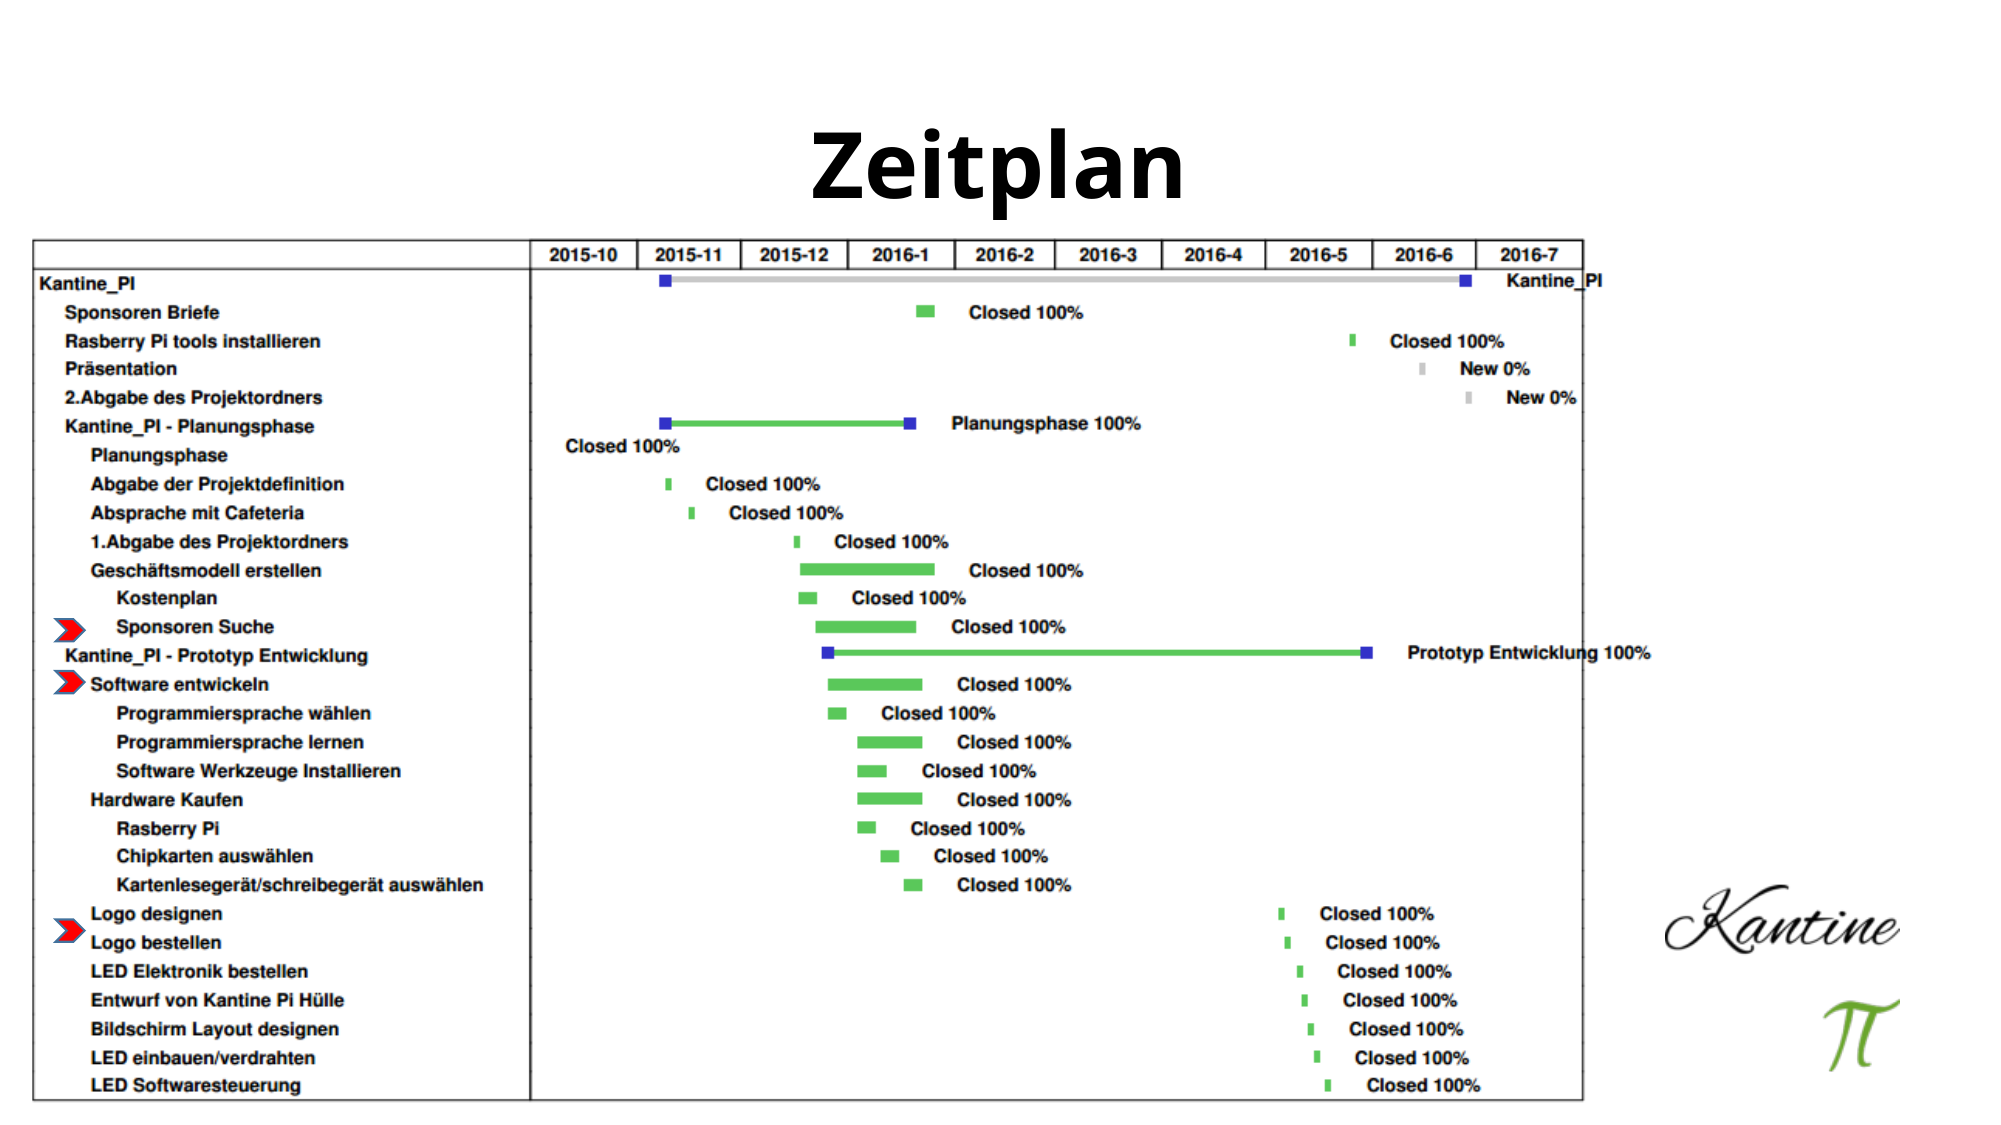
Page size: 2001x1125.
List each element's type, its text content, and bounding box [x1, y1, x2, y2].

picture [31, 234, 1661, 1107]
picture [1665, 860, 1900, 1095]
title Zeitplan [137, 59, 1863, 278]
